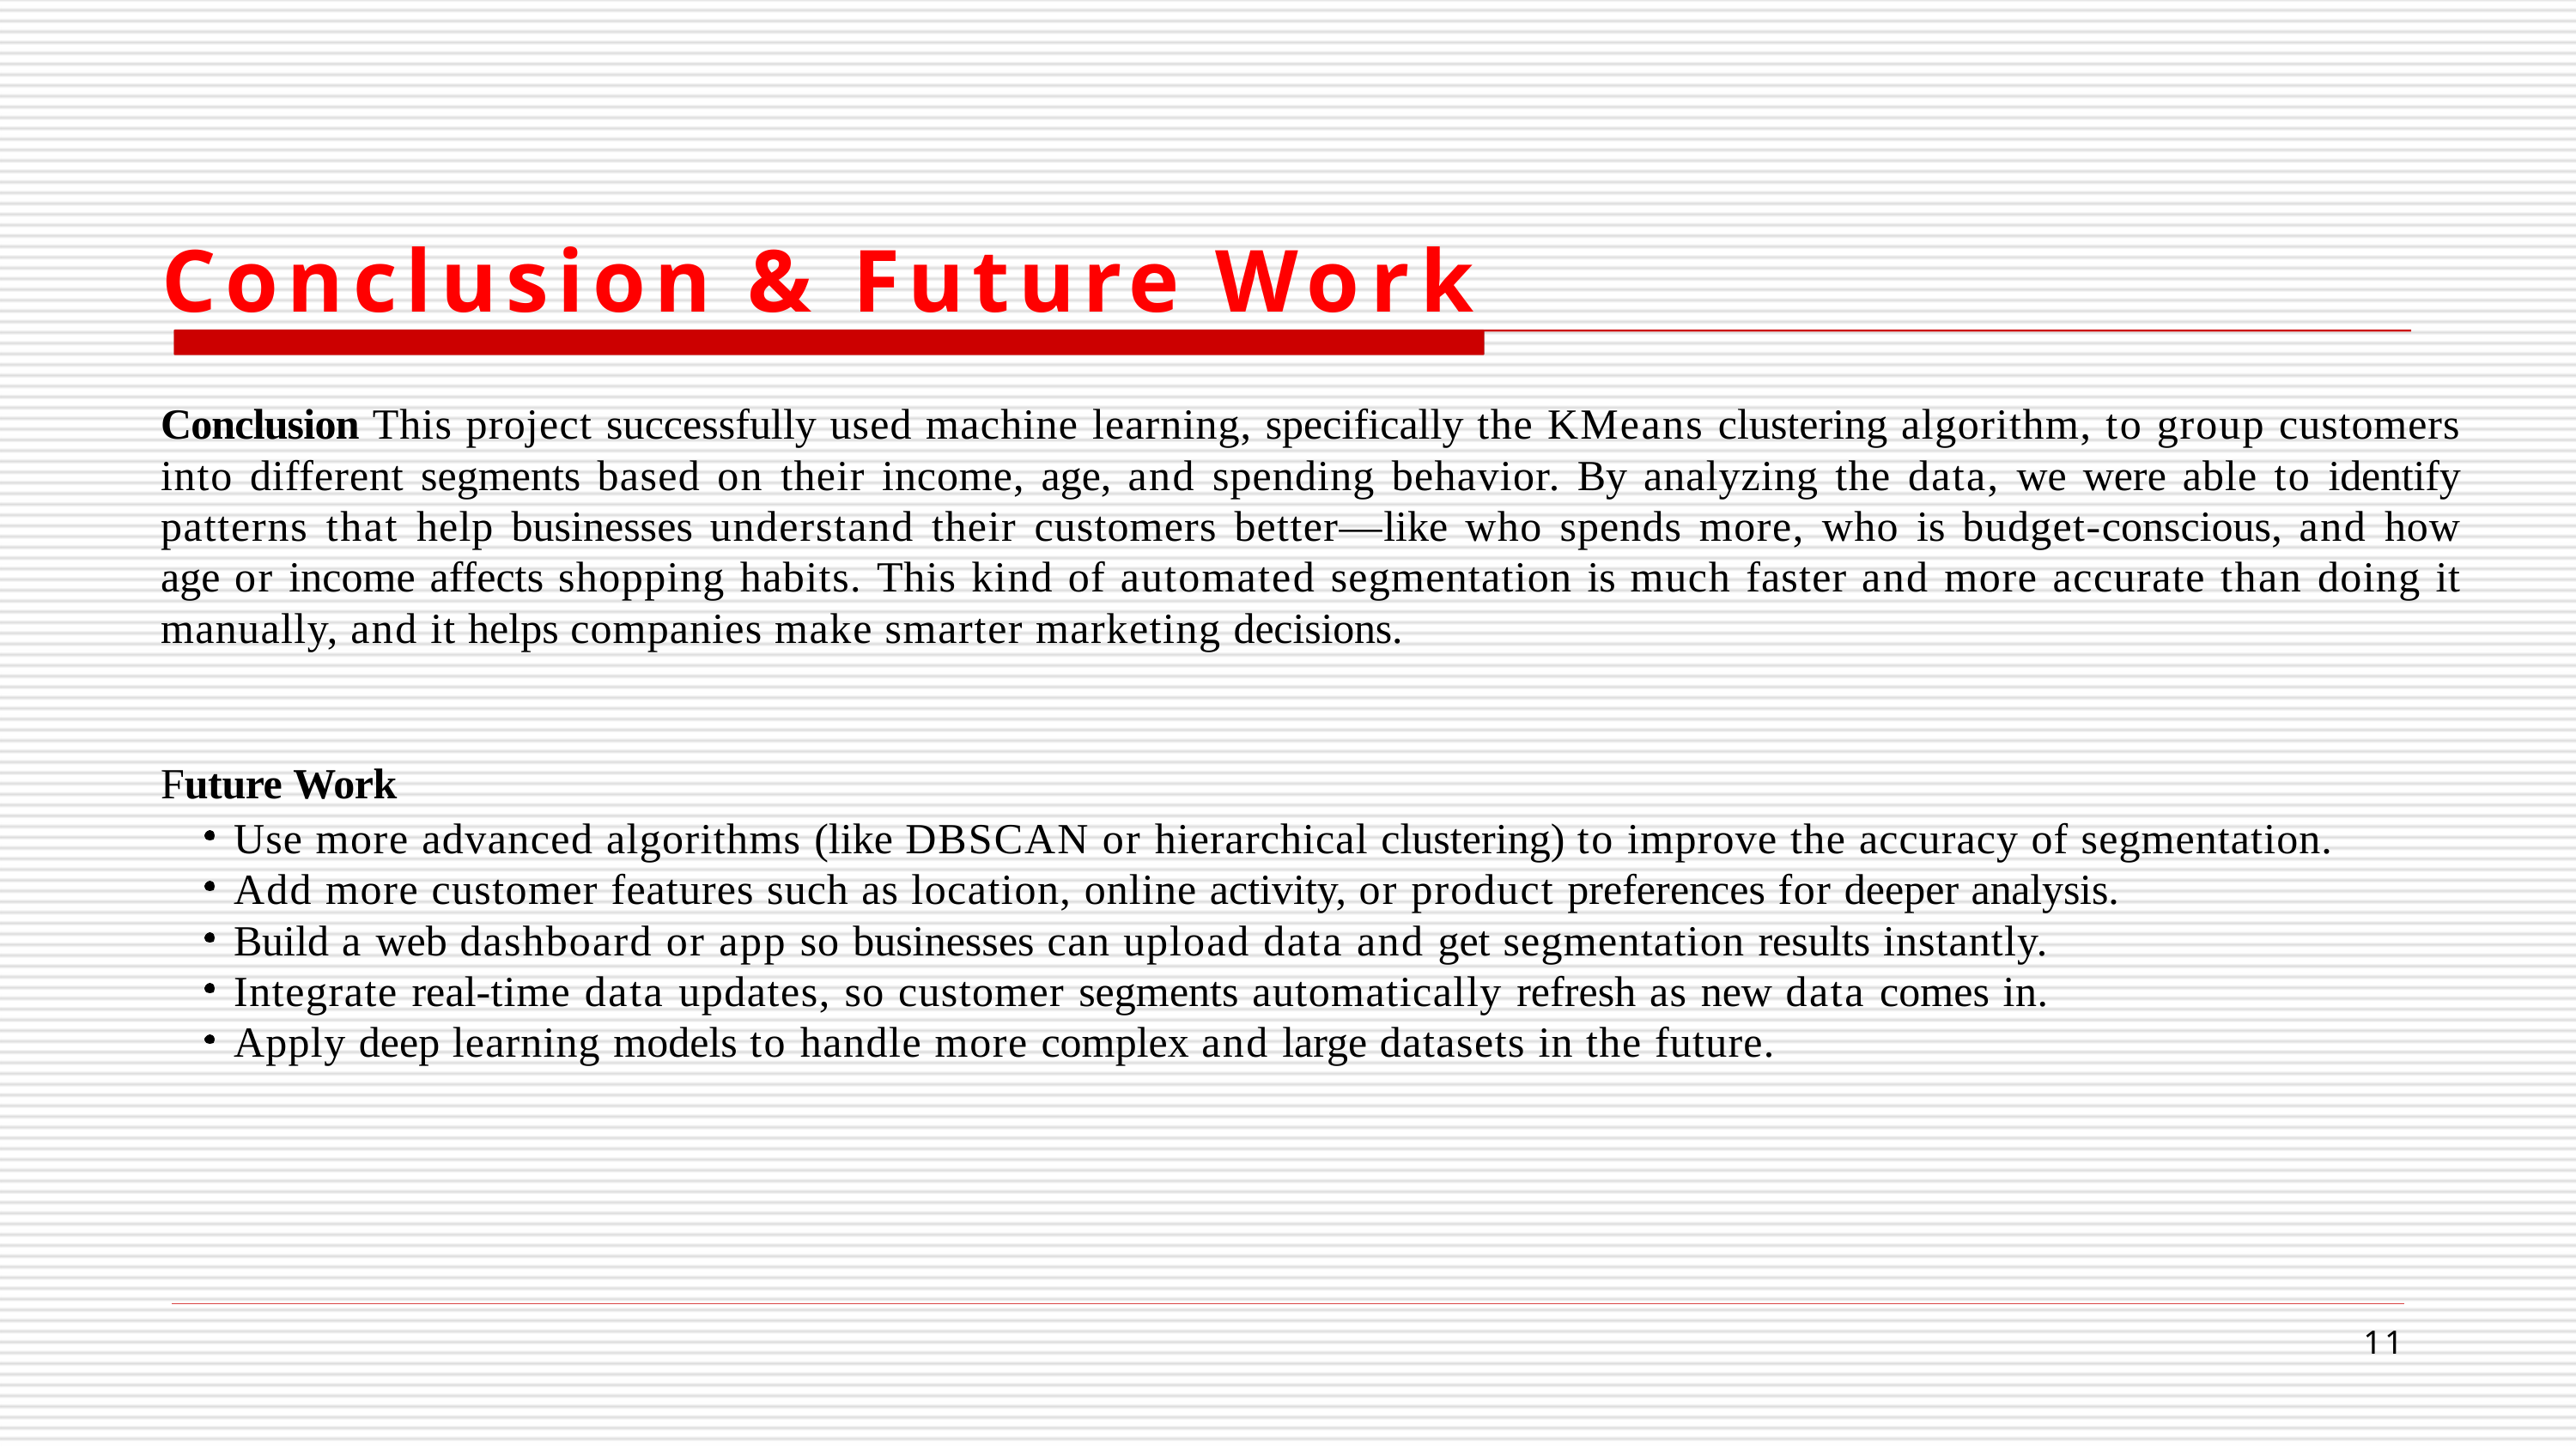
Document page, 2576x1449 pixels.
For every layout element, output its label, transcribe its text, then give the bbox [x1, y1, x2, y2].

list Conclusion This project successfully used machine learning, specifically the KMeans clustering algorithm, to group customers into different segments based on their income, age, and spending behavior. By analyzing the data, we were able to identify patterns that help businesses understand their customers better—like who spends more, who is budget-conscious, and how age or income affects shopping habits. This kind of automated segmentation is much faster and more accurate than doing it manually, and it helps companies make smarter marketing decisions. Future Work Use more advanced algorithms (like DBSCAN or hierarchical clustering) to improve the accuracy of segmentation. Add more customer features such as location, online activity, or product preferences for deeper analysis. Build a web dashboard or app so businesses can upload data and get segmentation results instantly. Integrate real-time data updates, so customer segments automatically refresh as new data comes in. Apply deep learning models to handle more complex and large datasets in the future. [159, 392, 2462, 1225]
picture [0, 0, 2576, 1446]
title Conclusion & Future Work [58, 94, 2374, 469]
slide_number 11 [2361, 1323, 2412, 1449]
